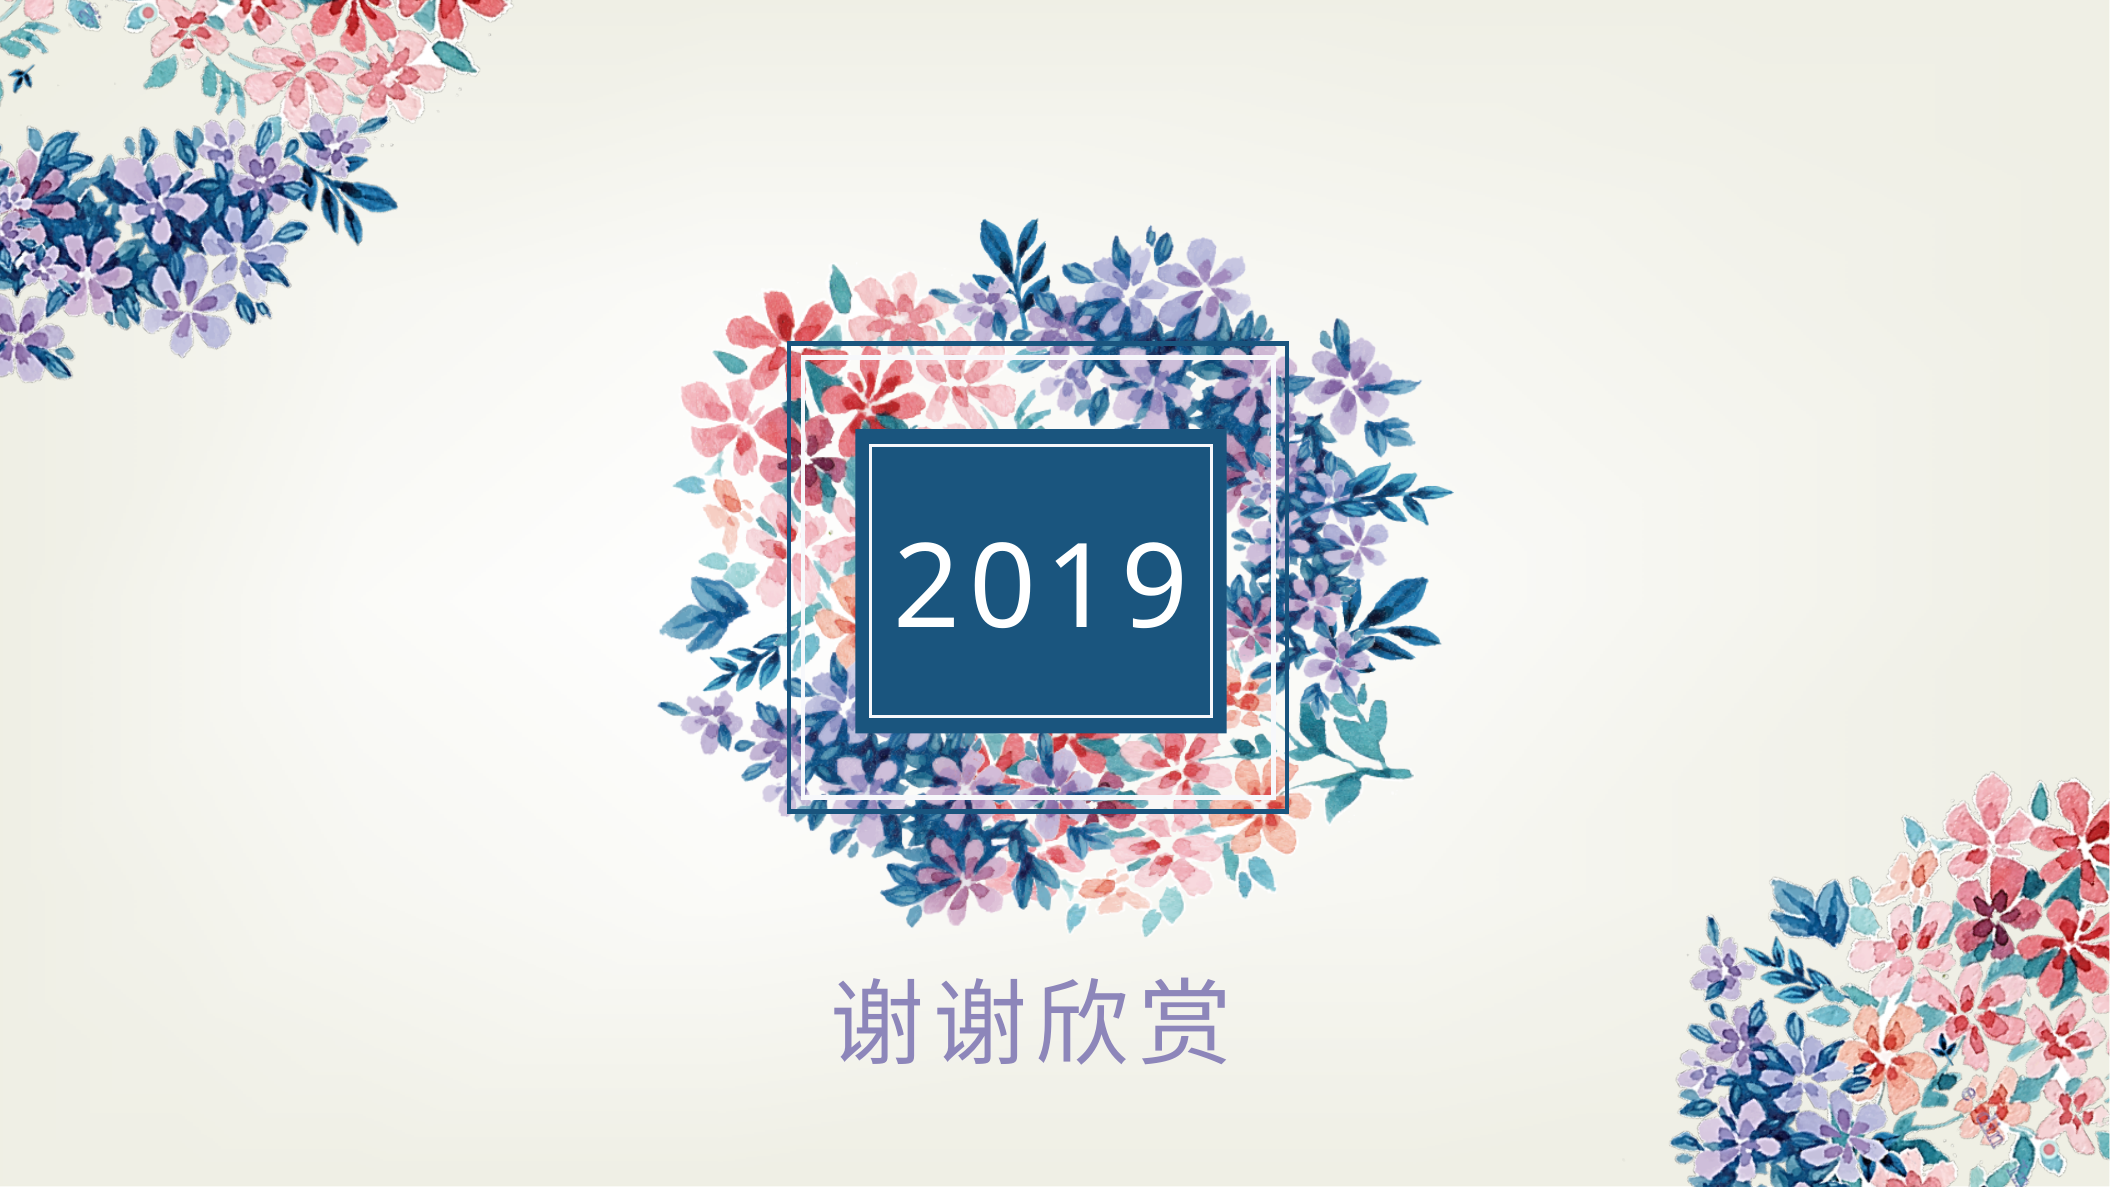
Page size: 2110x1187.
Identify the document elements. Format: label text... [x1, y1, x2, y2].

picture [1482, 676, 2110, 1187]
text_box 谢谢欣赏 [819, 970, 1395, 1083]
picture [656, 217, 1454, 970]
picture [0, 0, 621, 529]
